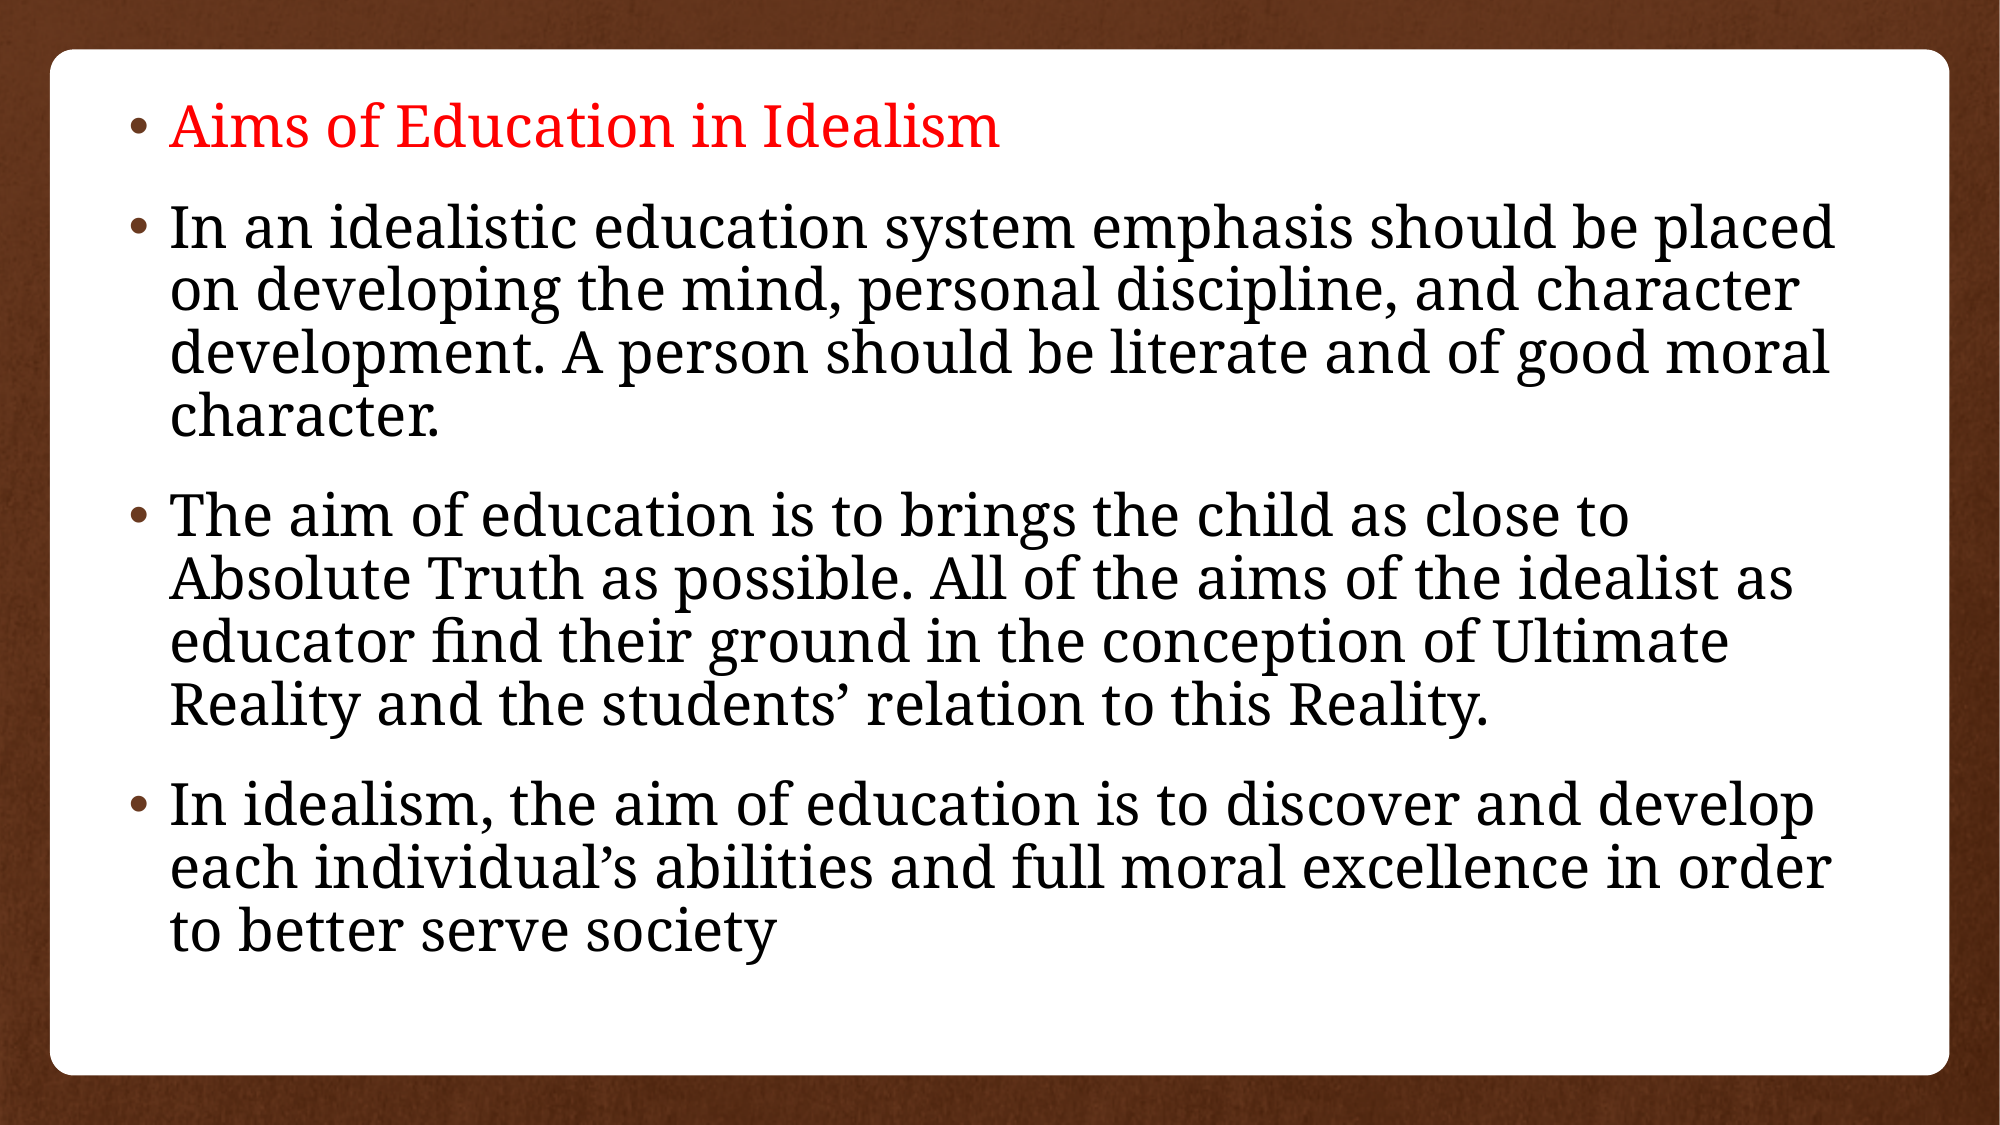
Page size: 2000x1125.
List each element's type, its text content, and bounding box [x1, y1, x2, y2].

list Aims of Education in Idealism In an idealistic education system emphasis should be placed on developing the mind, personal discipline, and character development. A person should be literate and of good moral character. The aim of education is to brings the child as close to Absolute Truth as possible. All of the aims of the idealist as educator find their ground in the conception of Ultimate Reality and the students’ relation to this Reality. In idealism, the aim of education is to discover and develop each individual’s abilities and full moral excellence in order to better serve society [113, 90, 1886, 1035]
